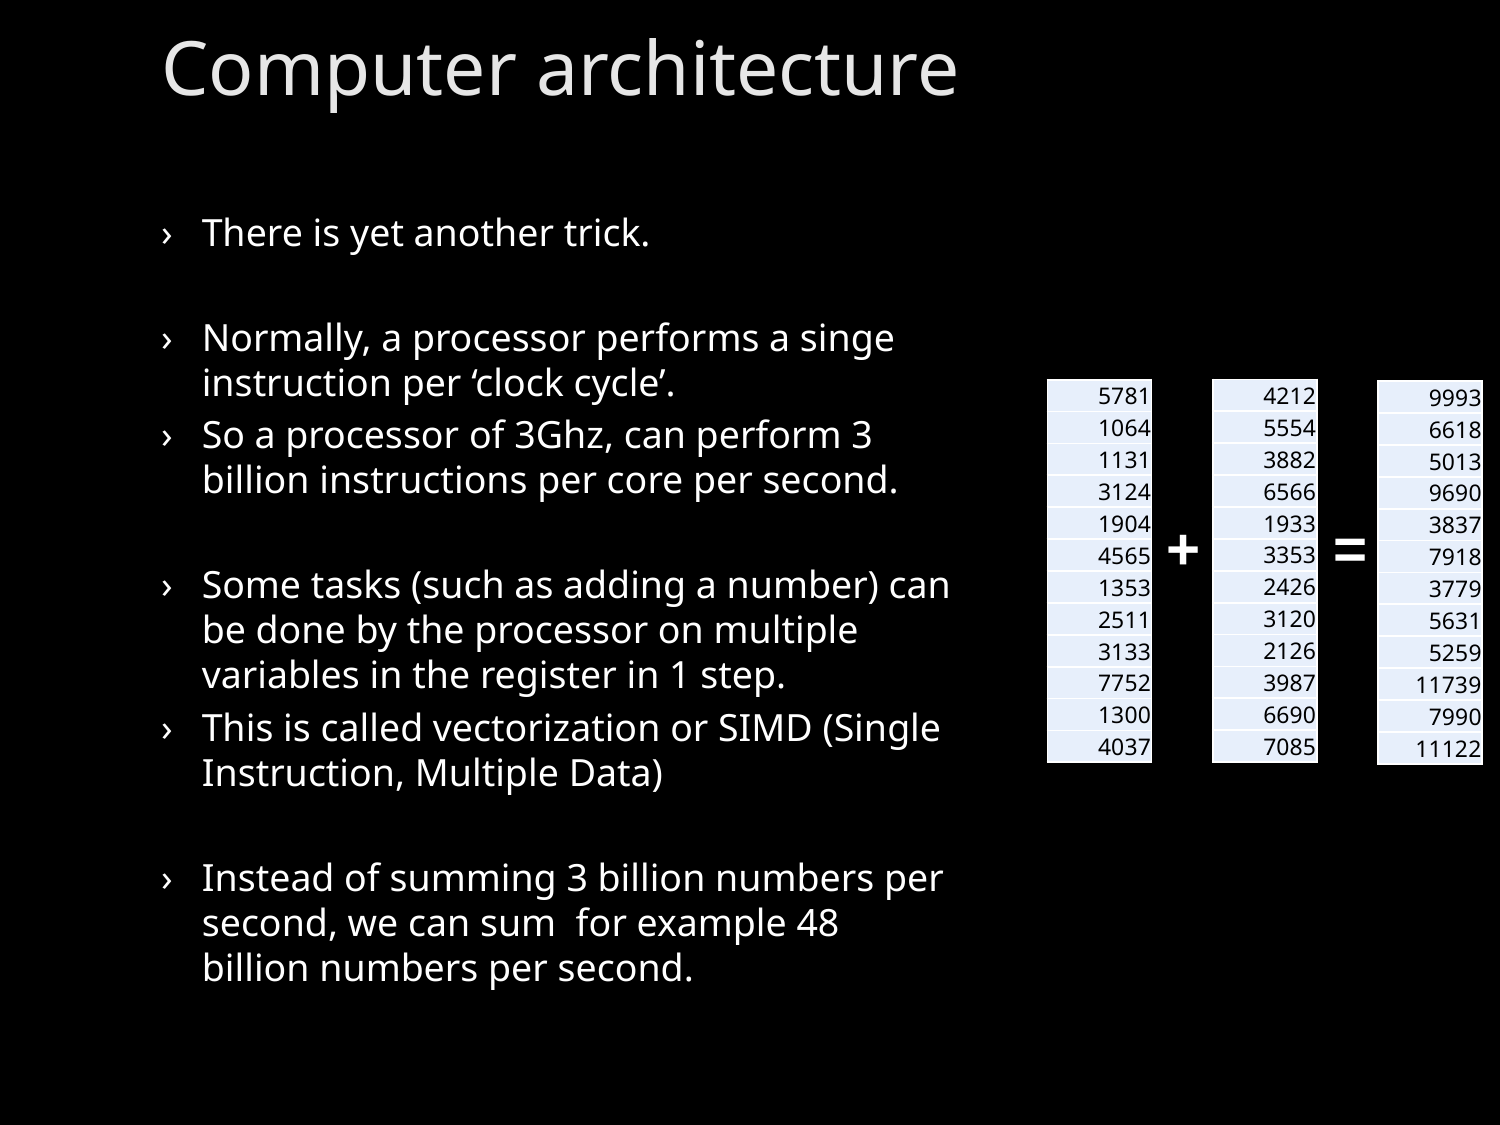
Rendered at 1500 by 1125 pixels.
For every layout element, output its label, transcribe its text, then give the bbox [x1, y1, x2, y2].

table_cell 3353 [1216, 540, 1316, 570]
table_cell 5631 [1379, 605, 1481, 635]
table_cell 2126 [1214, 635, 1316, 666]
table_cell 4037 [1048, 731, 1151, 761]
table_cell 1064 [1048, 412, 1151, 443]
table_cell 7752 [1048, 668, 1151, 698]
table_header 5781 [1048, 381, 1151, 411]
table_cell 6566 [1214, 476, 1316, 506]
table_cell 5259 [1379, 637, 1481, 667]
table_cell 7085 [1214, 731, 1316, 761]
table_cell 5013 [1379, 446, 1481, 476]
table_cell 1131 [1048, 444, 1151, 474]
table_cell 6690 [1214, 699, 1316, 729]
table_cell 7990 [1379, 701, 1481, 731]
table_cell 1300 [1048, 699, 1151, 730]
table_cell 3133 [1048, 636, 1151, 666]
table_cell 1933 [1216, 508, 1316, 538]
table_cell 1353 [1048, 572, 1151, 602]
table_cell 4565 [1048, 540, 1151, 570]
table_cell 9690 [1379, 478, 1481, 508]
table_cell 3987 [1214, 667, 1316, 697]
text_box + [1152, 503, 1216, 589]
table_cell 2426 [1214, 572, 1316, 602]
table_cell 11739 [1379, 669, 1481, 699]
table_cell 1904 [1048, 508, 1151, 538]
table_cell 3779 [1379, 573, 1481, 603]
table_cell 2511 [1048, 604, 1151, 634]
list There is yet another trick. Normally, a processor performs a singe instruction per ‘clock cycle’. So a processor of 3Ghz, can perform 3 billion instructions per core per second. Some tasks (such as adding a number) can be done by the processor on multiple variables in the register in 1 step. This is called vectorization or SIMD (Single Instruction, Multiple Data) Instead of summing 3 billion numbers per second, we can sum for example 48 billion numbers per second. [0, 149, 998, 1075]
table_cell 6618 [1379, 414, 1481, 444]
table_cell 3882 [1214, 444, 1316, 474]
table_cell 3124 [1048, 476, 1151, 506]
table_cell 3837 [1383, 510, 1481, 540]
text_box = [1318, 503, 1383, 589]
title Computer architecture [0, 0, 1500, 130]
table_cell 7918 [1383, 541, 1481, 572]
table_header 9993 [1379, 382, 1481, 412]
table_header 4212 [1214, 380, 1316, 410]
table_cell 3120 [1214, 604, 1316, 634]
table_cell 11122 [1379, 733, 1481, 763]
table_cell 5554 [1214, 412, 1316, 442]
